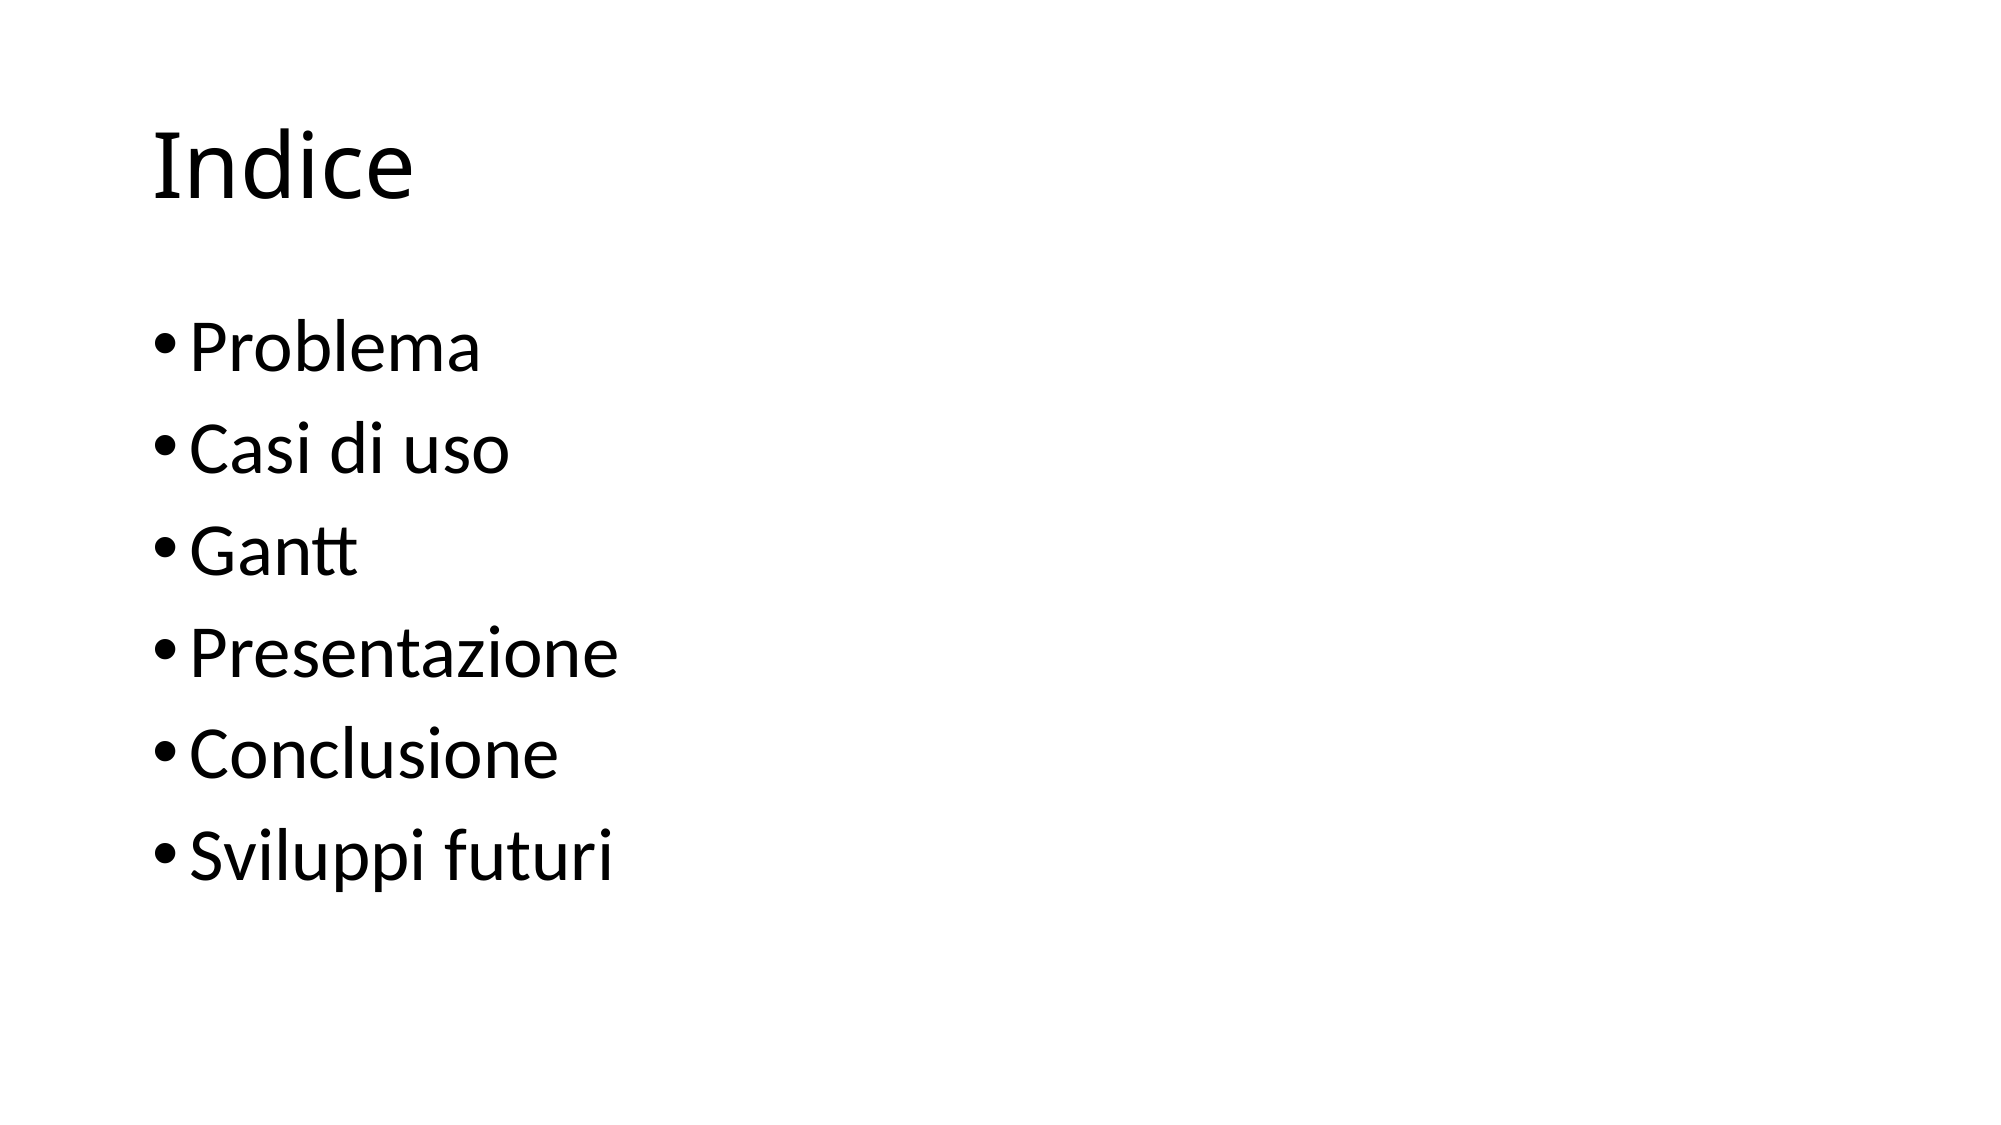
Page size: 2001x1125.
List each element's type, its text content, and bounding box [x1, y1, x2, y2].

title Indice [137, 59, 1863, 278]
list Problema Casi di uso Gantt Presentazione Conclusione Sviluppi futuri [137, 299, 1863, 1014]
